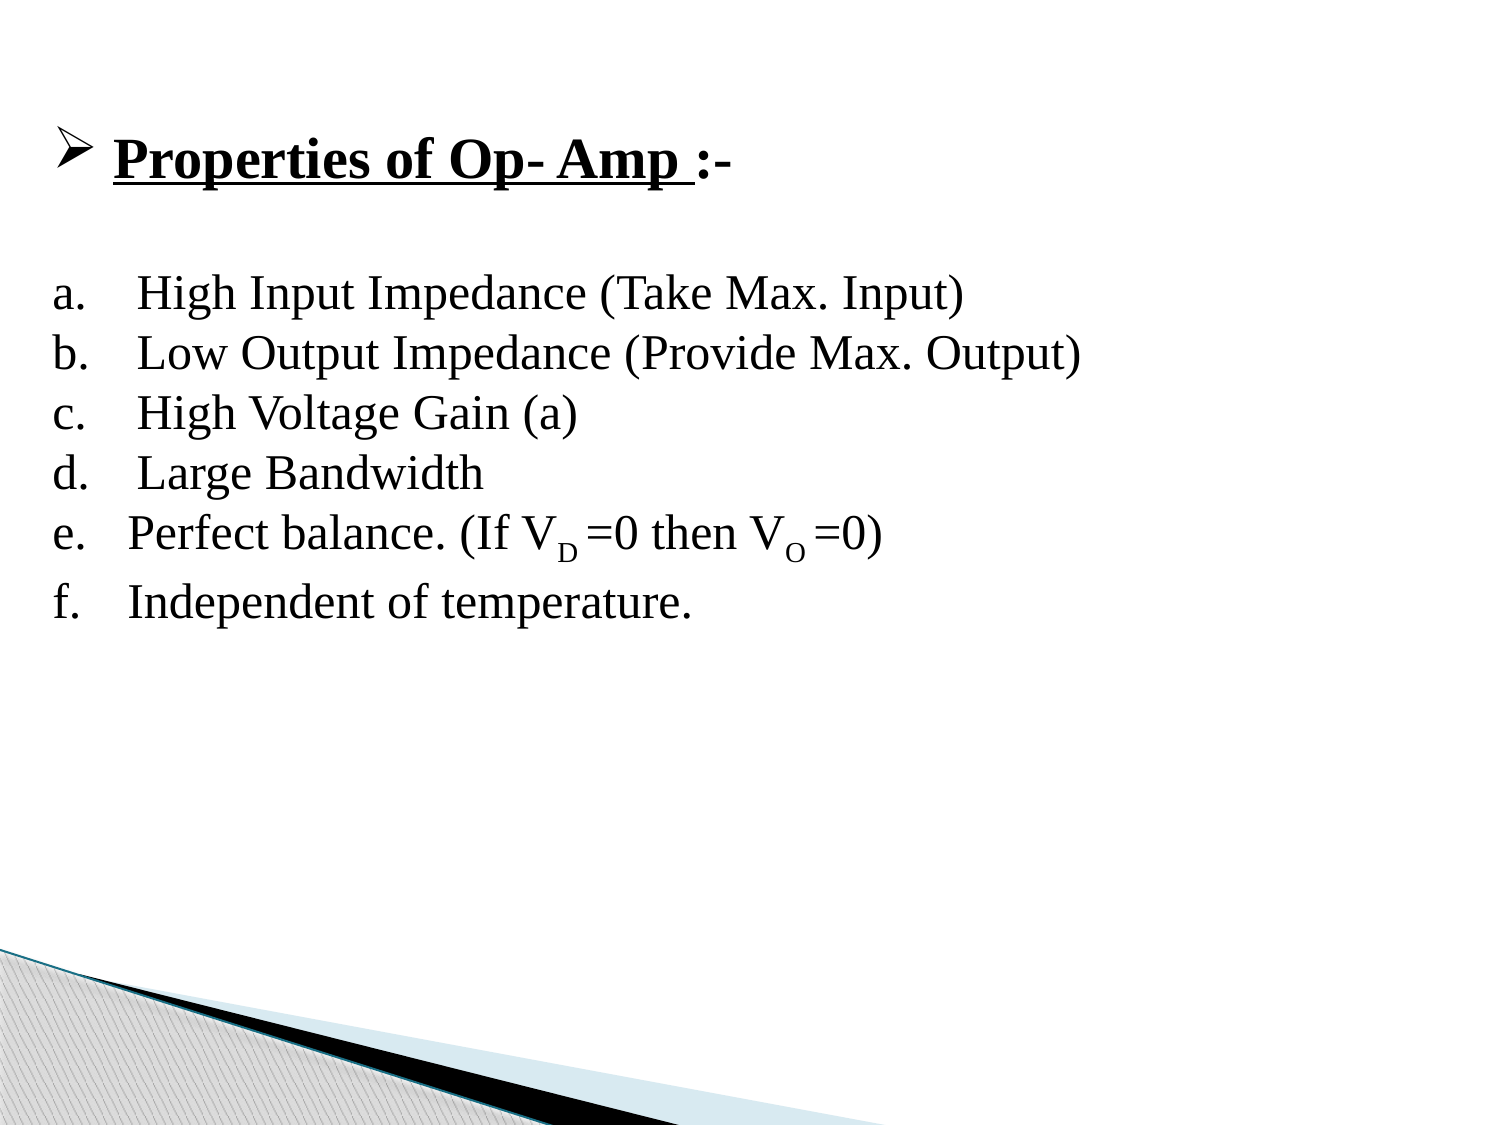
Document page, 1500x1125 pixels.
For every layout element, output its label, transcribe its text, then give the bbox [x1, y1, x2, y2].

text_box Properties of Op- Amp :- High Input Impedance (Take Max. Input) Low Output Impedance (Provide Max. Output) High Voltage Gain (a) Large Bandwidth Perfect balance. (If VD =0 then VO =0) Independent of temperature. [37, 112, 1463, 681]
